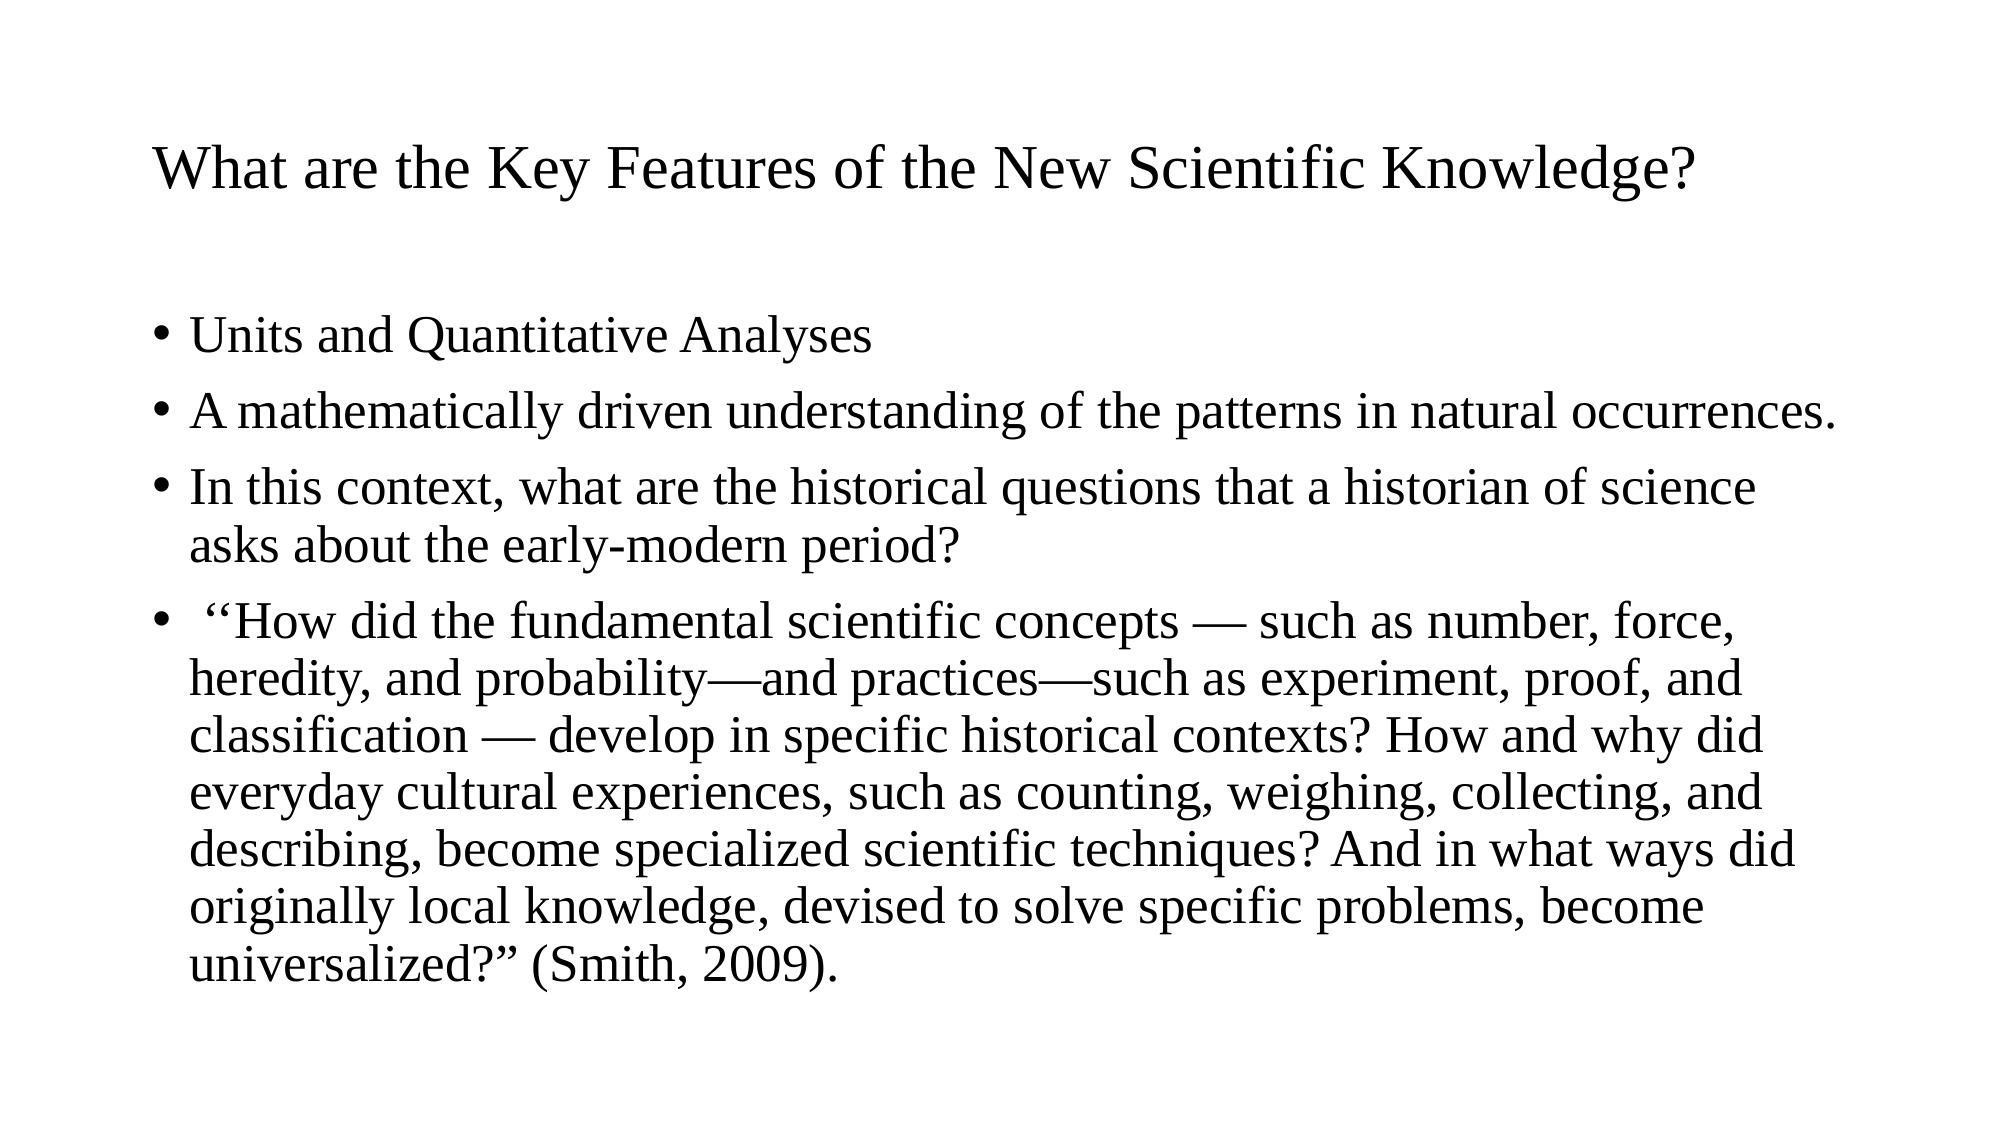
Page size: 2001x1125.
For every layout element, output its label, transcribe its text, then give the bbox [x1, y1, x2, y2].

title What are the Key Features of the New Scientific Knowledge? [137, 59, 1863, 278]
list Units and Quantitative Analyses A mathematically driven understanding of the patterns in natural occurrences. In this context, what are the historical questions that a historian of science asks about the early-modern period? ‘‘How did the fundamental scientific concepts — such as number, force, heredity, and probability—and practices—such as experiment, proof, and classification — develop in specific historical contexts? How and why did everyday cultural experiences, such as counting, weighing, collecting, and describing, become specialized scientific techniques? And in what ways did originally local knowledge, devised to solve specific problems, become universalized?” (Smith, 2009). [137, 299, 1863, 1014]
